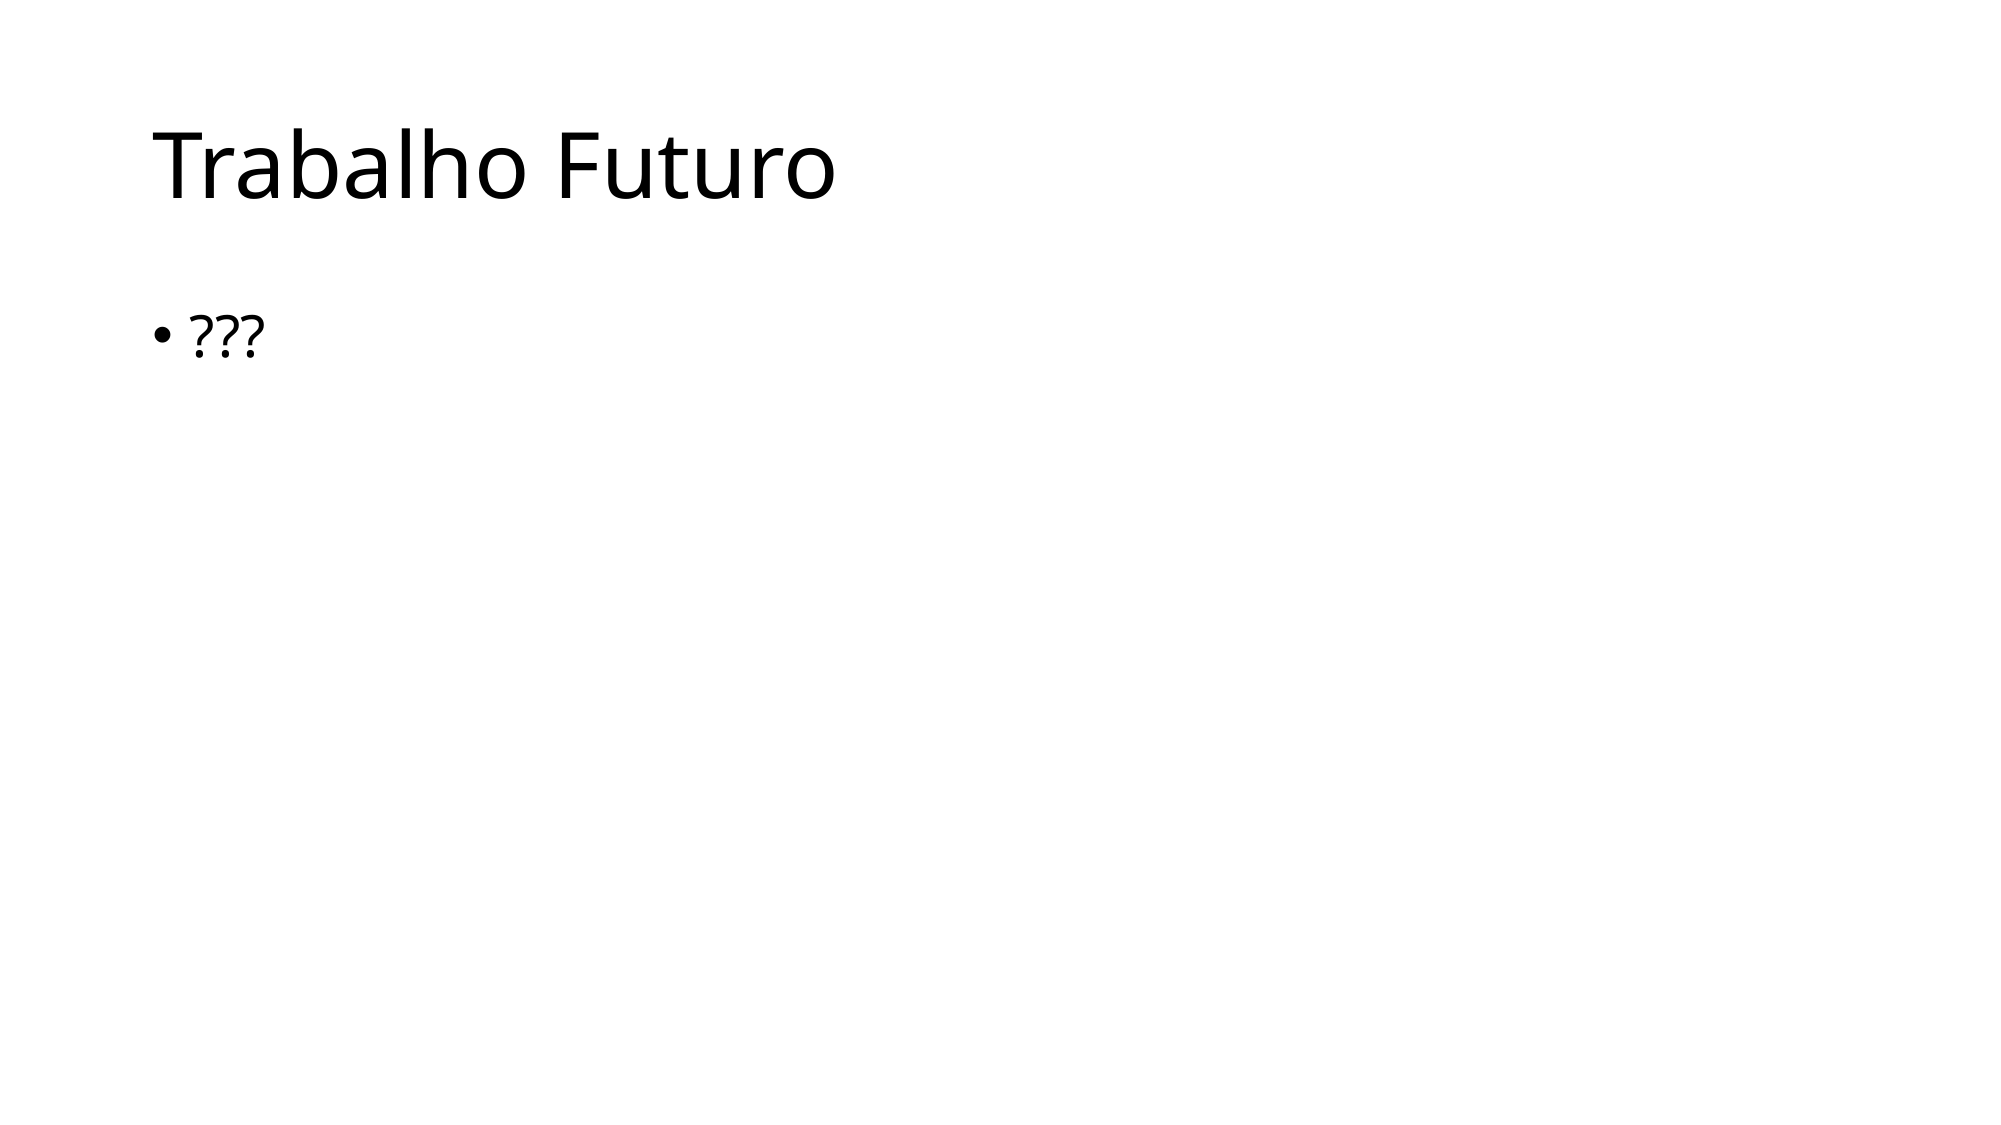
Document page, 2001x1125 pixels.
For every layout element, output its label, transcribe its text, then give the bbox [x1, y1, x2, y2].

list ??? [137, 299, 1863, 1014]
title Trabalho Futuro [137, 59, 1863, 278]
